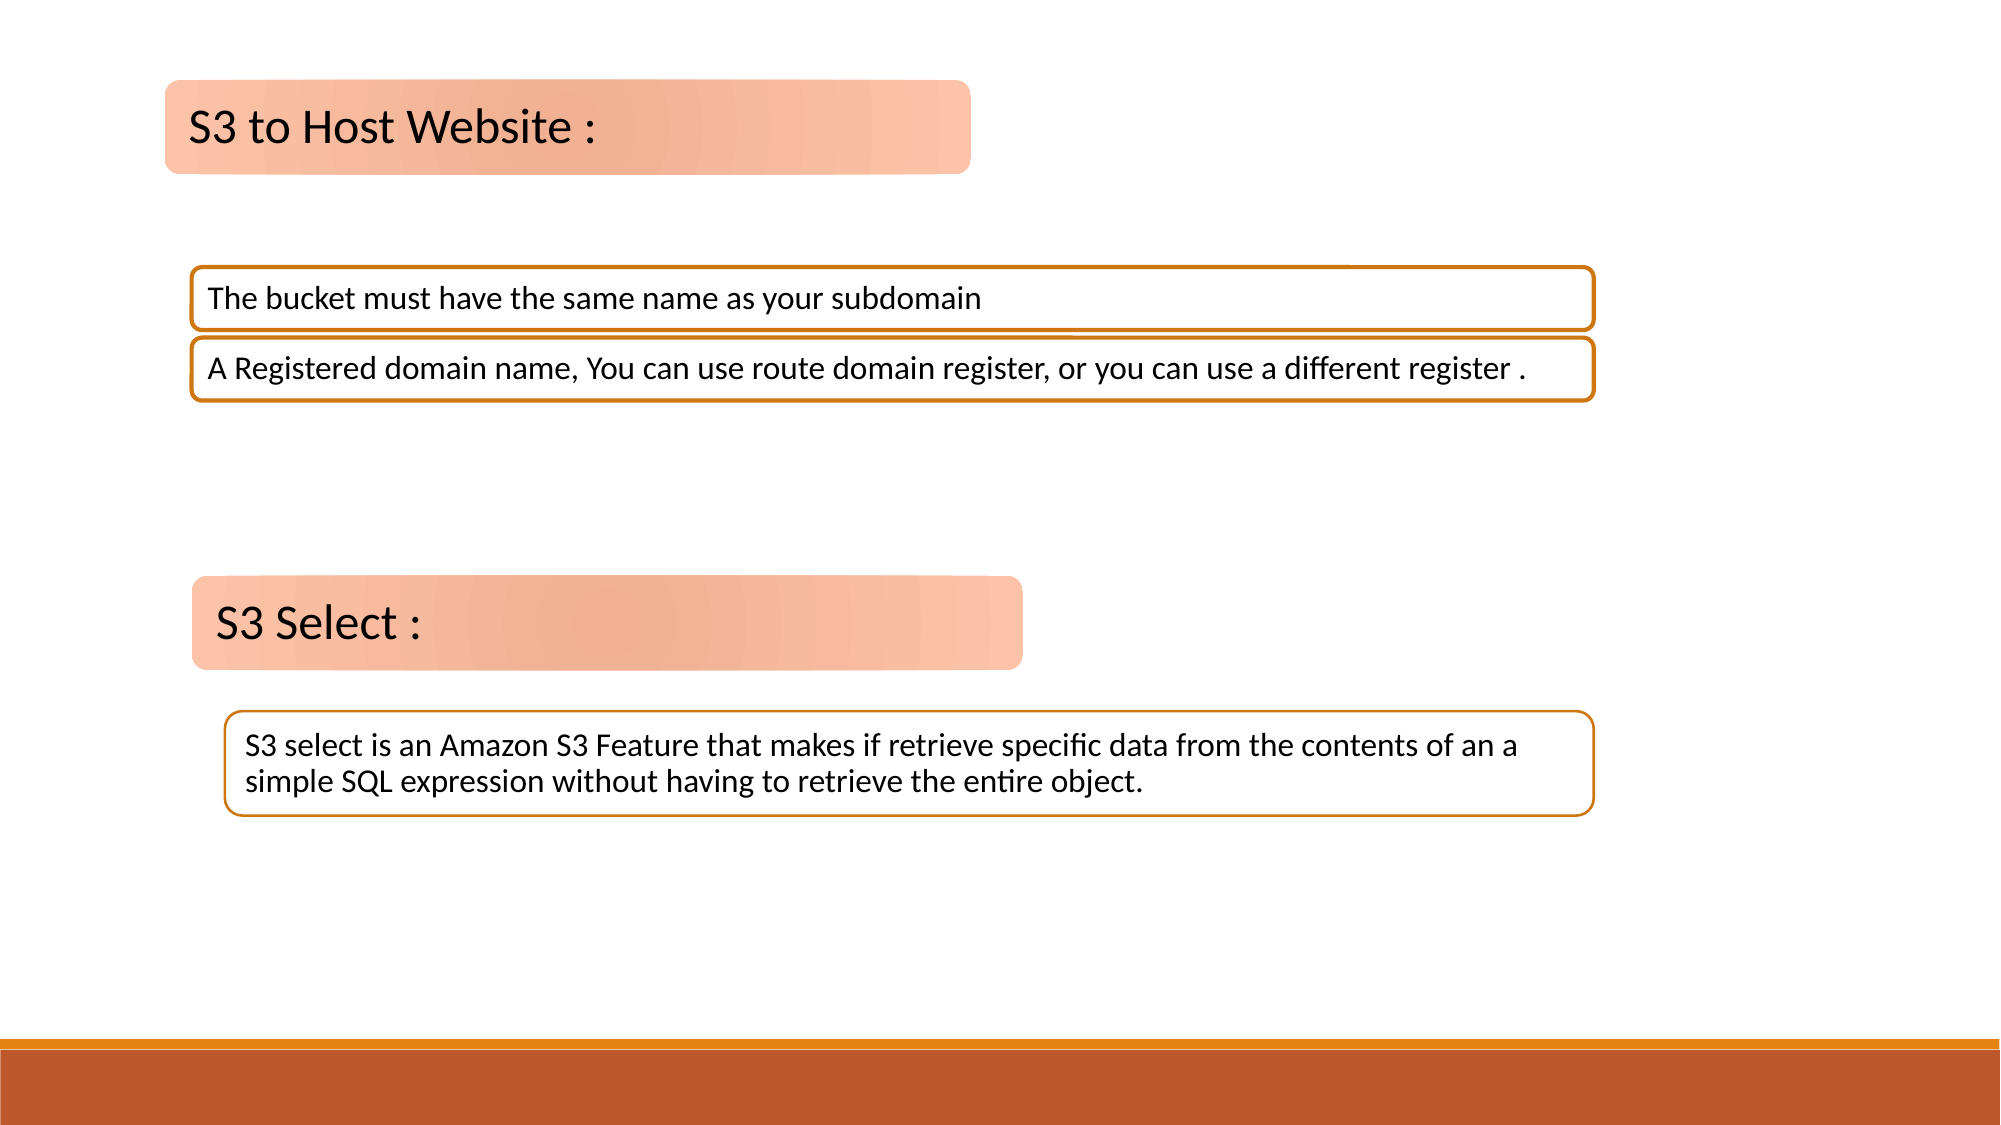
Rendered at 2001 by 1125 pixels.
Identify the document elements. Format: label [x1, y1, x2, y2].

text_box [191, 574, 1024, 672]
text_box [164, 78, 972, 176]
text_box [191, 234, 1595, 433]
text_box [224, 709, 1595, 817]
